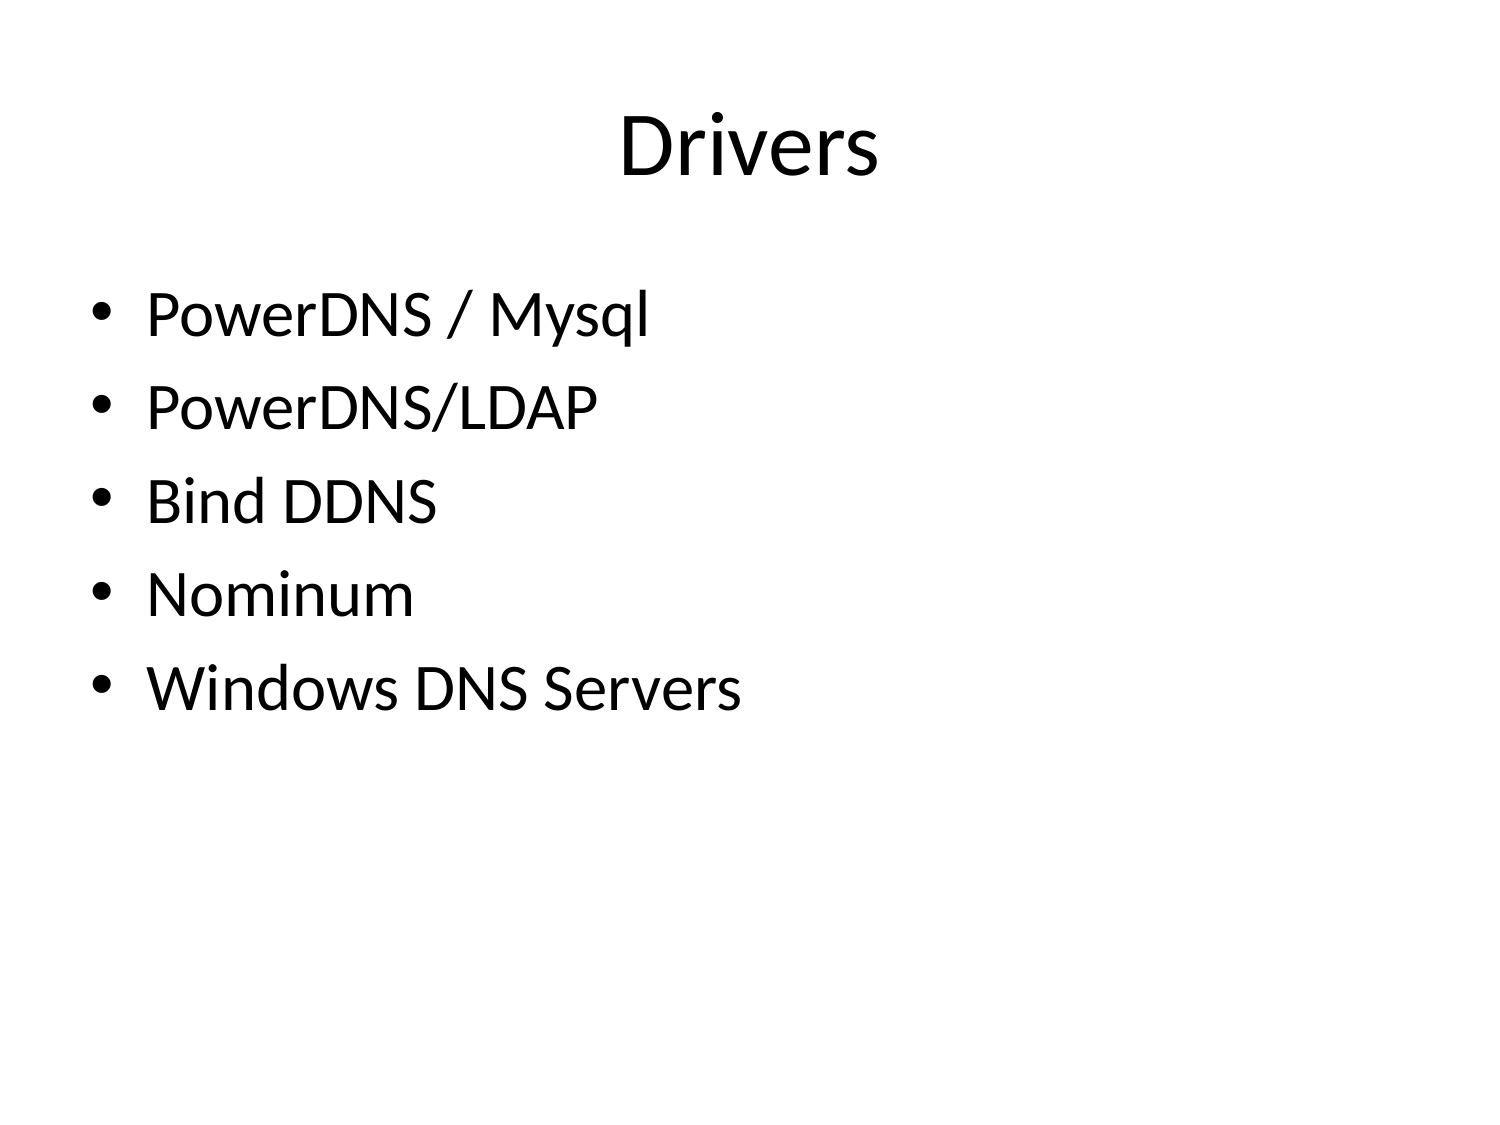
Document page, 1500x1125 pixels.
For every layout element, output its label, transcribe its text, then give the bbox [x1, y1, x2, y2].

title Drivers [75, 45, 1425, 233]
list PowerDNS / Mysql PowerDNS/LDAP Bind DDNS Nominum Windows DNS Servers [75, 262, 1425, 1005]
